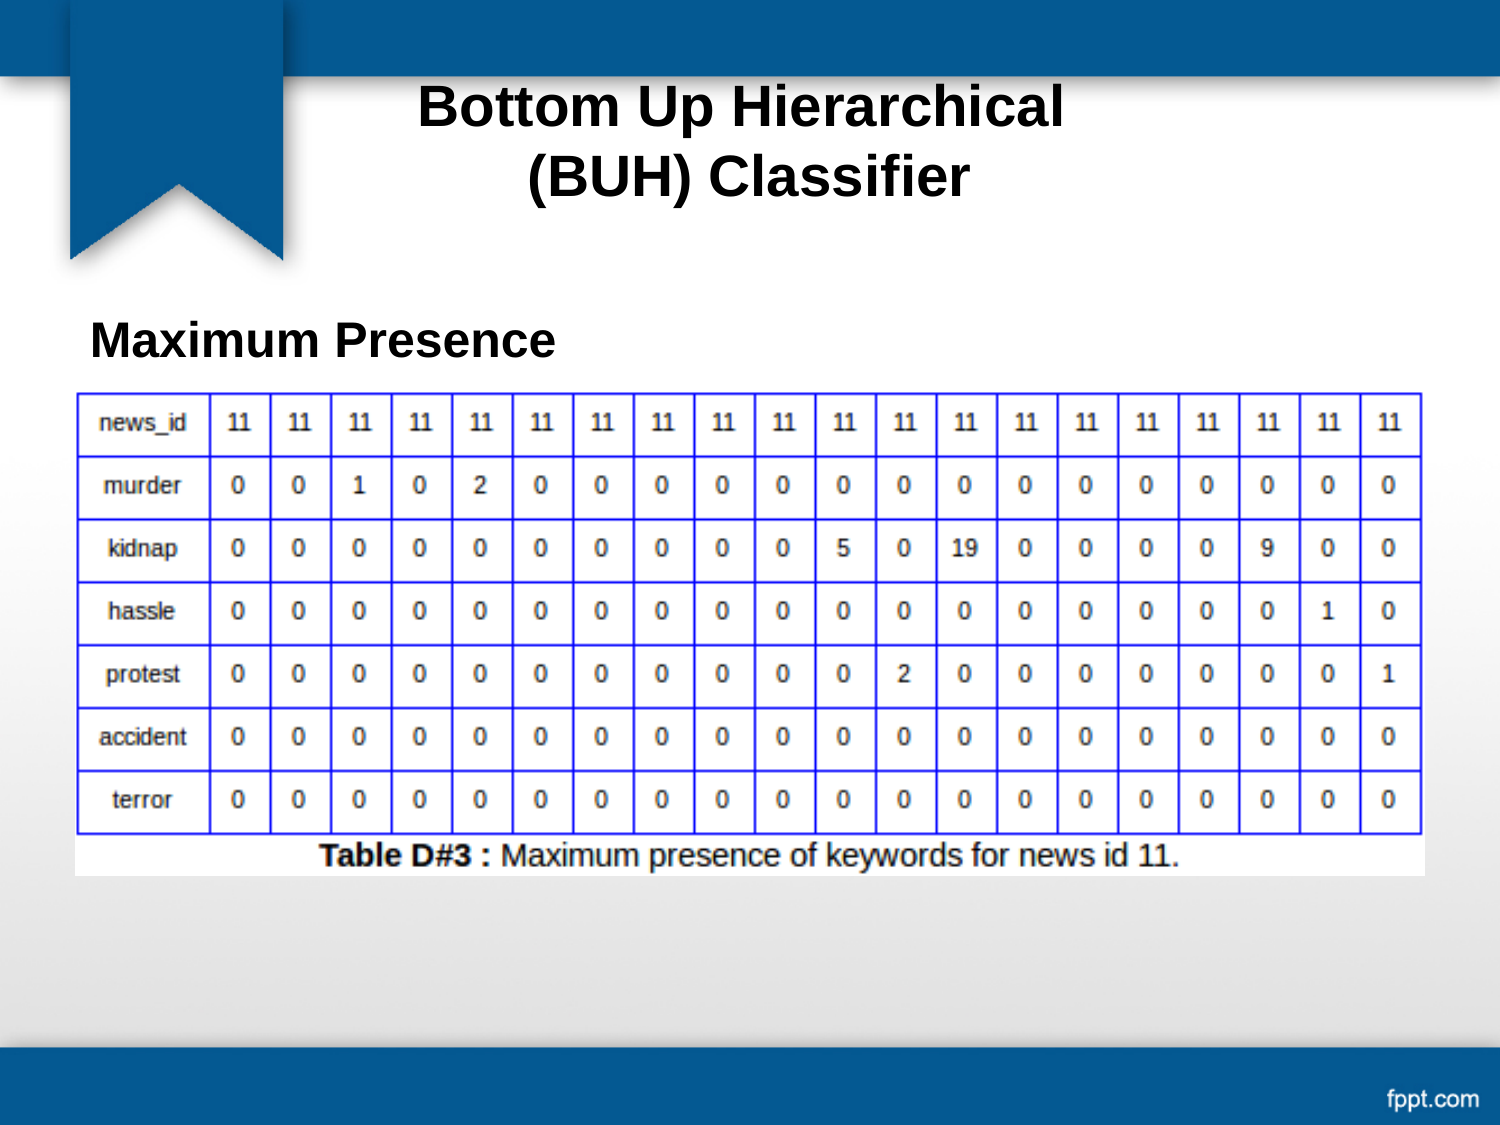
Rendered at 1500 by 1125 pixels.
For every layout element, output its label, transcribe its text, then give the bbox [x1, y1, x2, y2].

picture [0, 0, 1500, 1125]
text_box Maximum Presence [74, 299, 795, 375]
text_box Bottom Up Hierarchical (BUH) Classifier [75, 44, 1425, 233]
